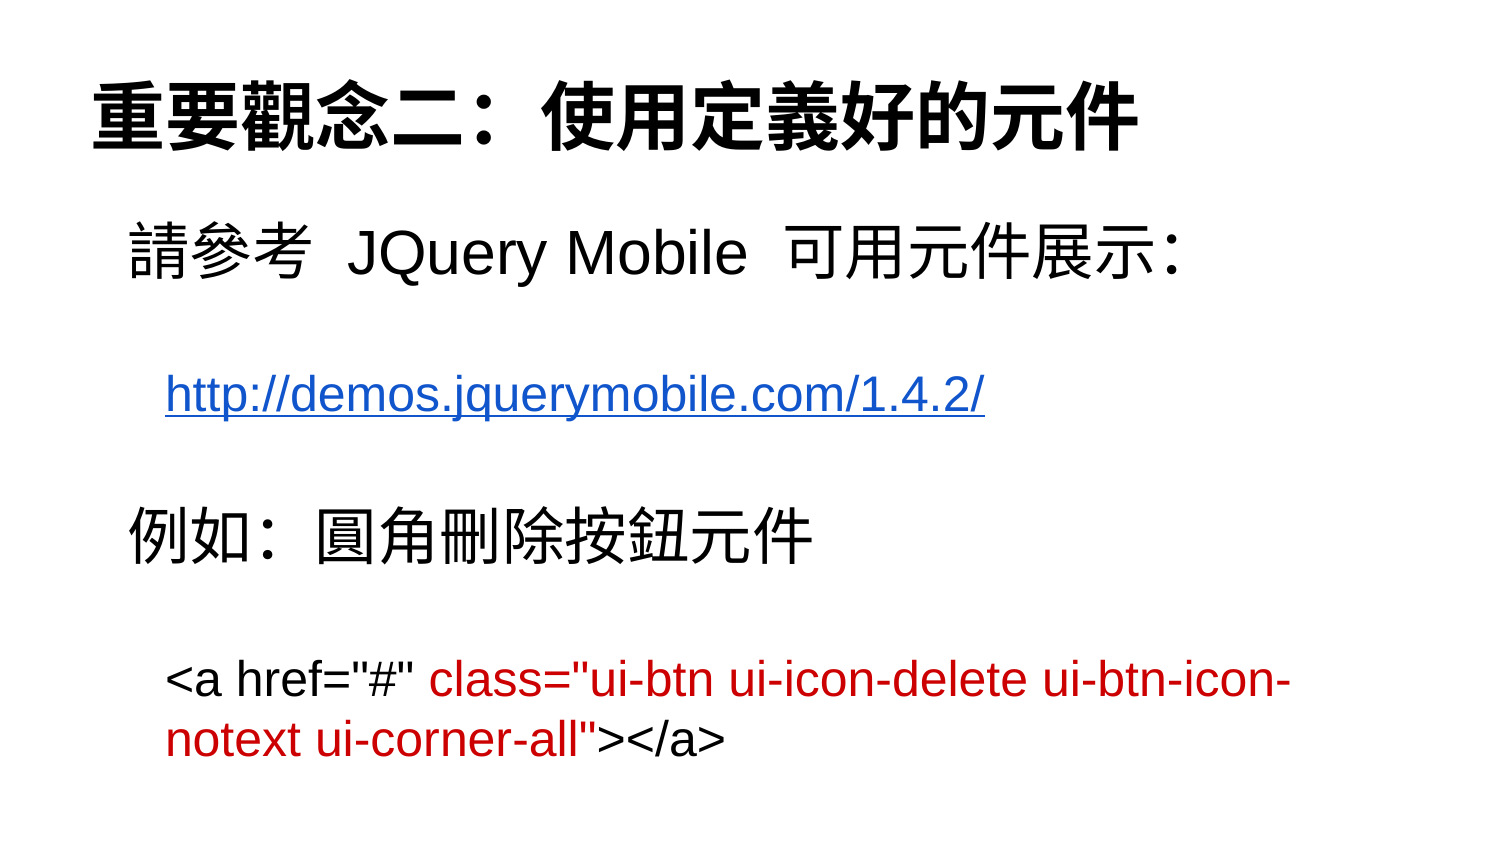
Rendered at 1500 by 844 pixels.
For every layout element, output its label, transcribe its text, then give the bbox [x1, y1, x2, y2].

list 請參考 JQuery Mobile 可用元件展示： http://demos.jquerymobile.com/1.4.2/ 例如：圓角刪除按鈕元件 <a href="#" class="ui-btn ui-icon-delete ui-btn-icon-notext ui-corner-all"></a> [75, 196, 1425, 808]
title 重要觀念二：使用定義好的元件 [75, 33, 1425, 175]
